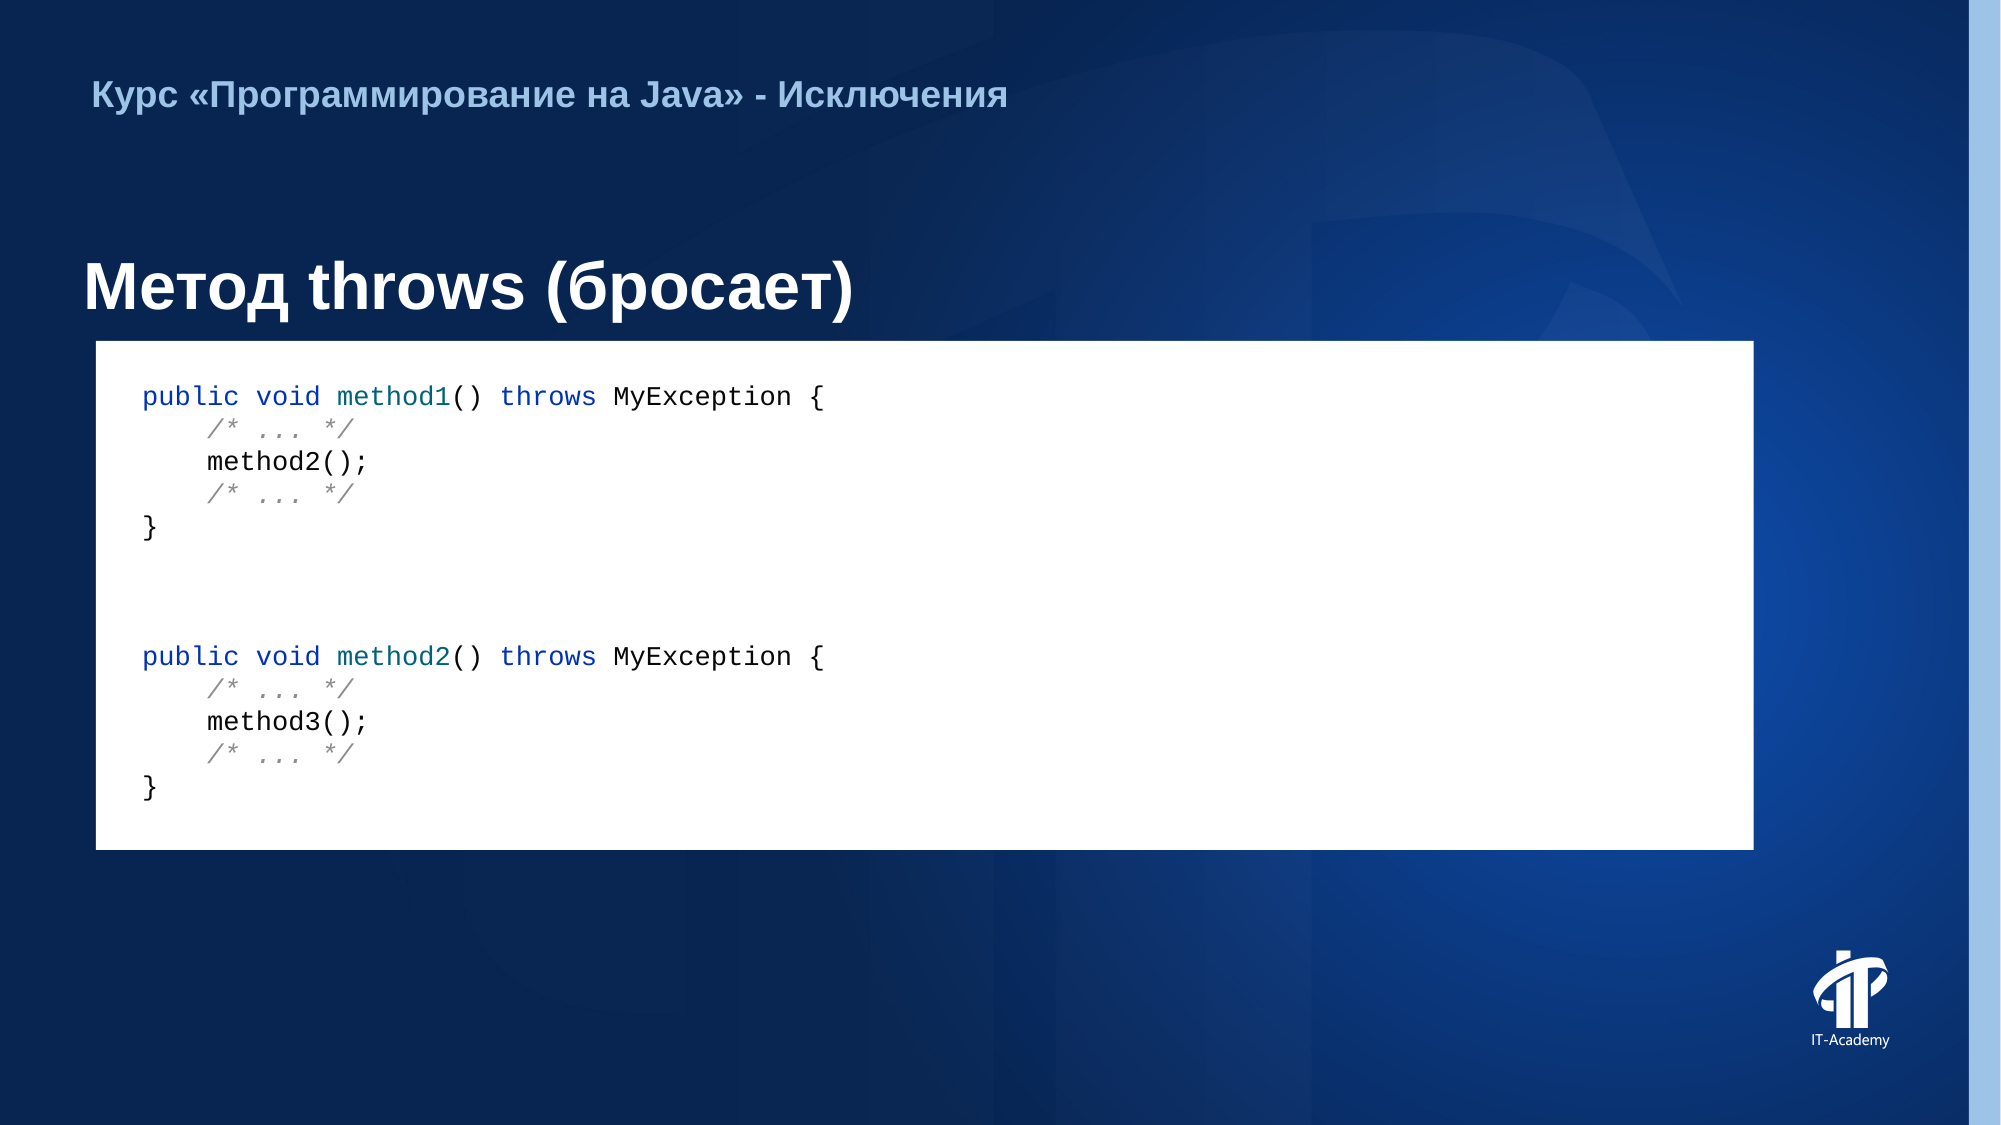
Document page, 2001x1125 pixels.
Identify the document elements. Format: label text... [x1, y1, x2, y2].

text_box [1968, 0, 2000, 1125]
picture [0, 0, 1968, 1125]
text_box Курс «Программирование на Java» - Исключения [83, 62, 1211, 123]
text_box [95, 340, 1754, 850]
text_box public void method1() throws MyException { /* ... */ method2(); /* ... */ } public void method2() throws MyException { /* ... */ method3(); /* ... */ } [134, 371, 1843, 809]
title Метод throws (бросает) [76, 235, 1367, 342]
